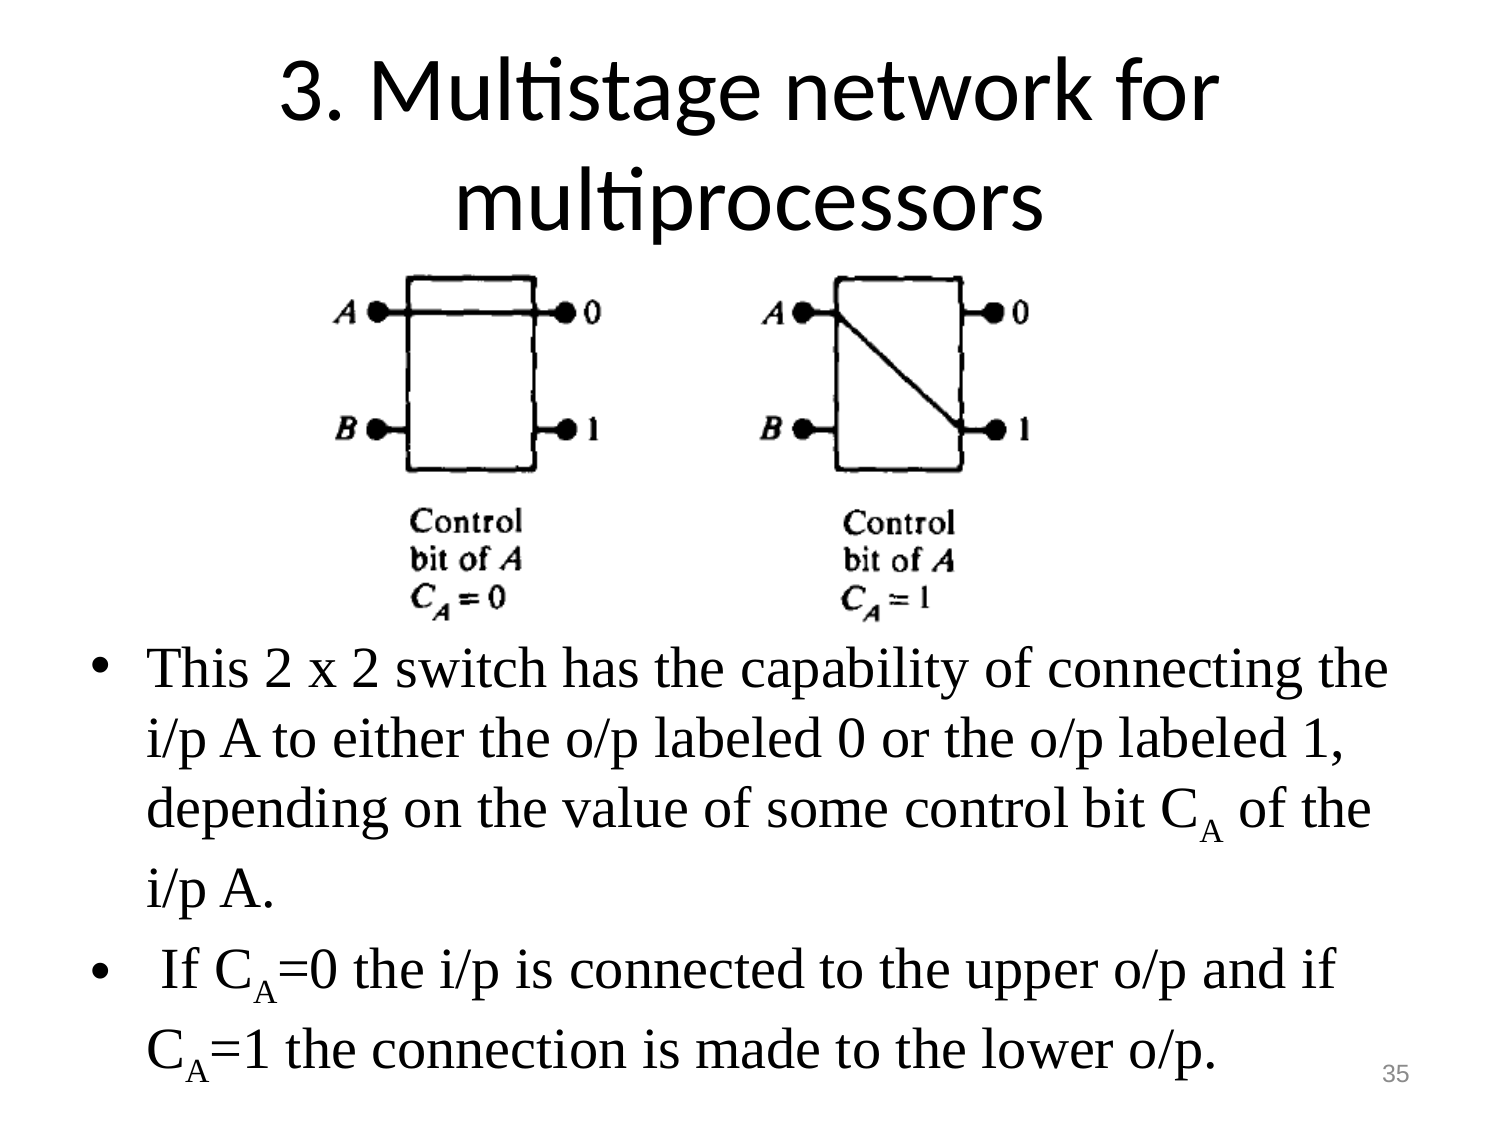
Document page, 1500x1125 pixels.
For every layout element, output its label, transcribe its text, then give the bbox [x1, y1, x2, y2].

list This 2 x 2 switch has the capability of connecting the i/p A to either the o/p labeled 0 or the o/p labeled 1, depending on the value of some control bit CA of the i/p A. If CA=0 the i/p is connected to the upper o/p and if CA=1 the connection is made to the lower o/p. [75, 200, 1425, 1075]
title 3. Multistage network for multiprocessors [75, 45, 1425, 200]
slide_number 35 [1074, 1042, 1425, 1103]
picture [287, 262, 1049, 638]
